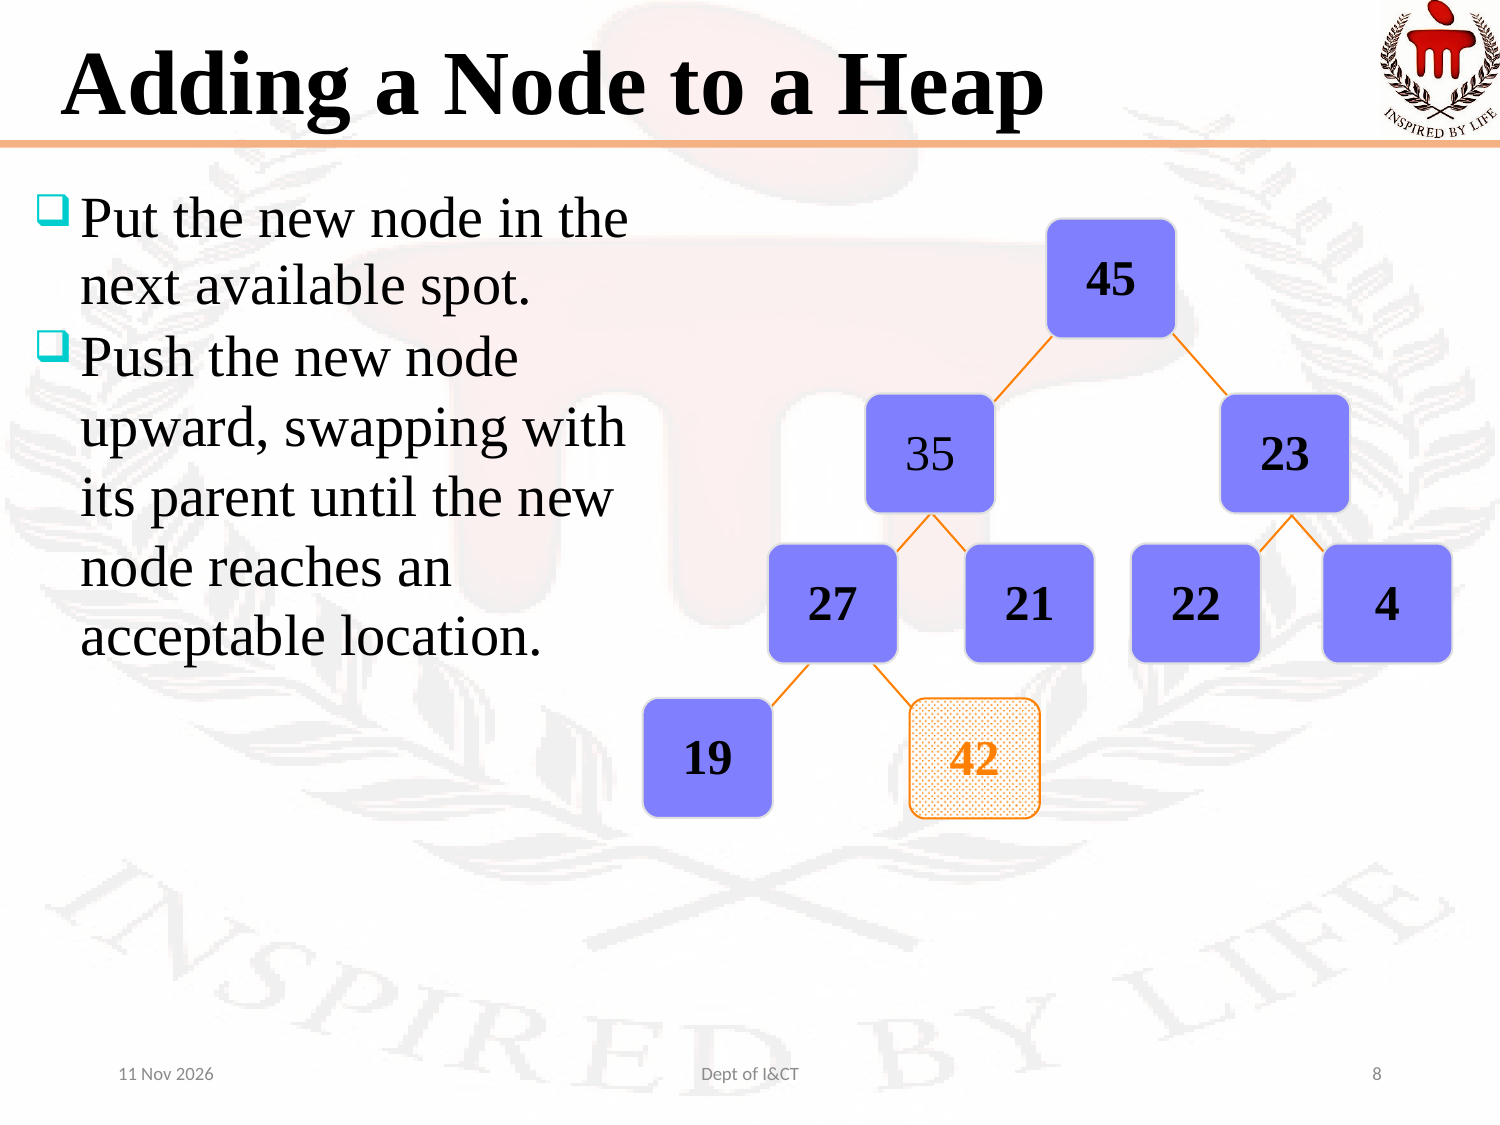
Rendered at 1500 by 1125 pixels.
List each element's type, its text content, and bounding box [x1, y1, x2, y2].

text_box 27 [772, 548, 893, 659]
text_box Put the new node in the next available spot. Push the new node upward, swapping with its parent until the new node reaches an acceptable location. [18, 177, 679, 788]
text_box Adding a Node to a Heap [46, 23, 1356, 143]
text_box 21 [969, 548, 1090, 659]
picture [1380, 0, 1500, 140]
text_box 45 [1051, 223, 1172, 334]
text_box 23 [1224, 398, 1346, 509]
text_box 4 [1327, 548, 1448, 659]
text_box [767, 543, 898, 664]
slide_number 8 [1059, 1042, 1397, 1103]
text_box 35 [869, 398, 991, 509]
text_box 42 [914, 703, 1035, 814]
footer Dept of I&CT [496, 1042, 1004, 1103]
text_box [1130, 543, 1261, 664]
text_box [1046, 218, 1177, 339]
text_box [642, 697, 773, 818]
text_box [1322, 543, 1453, 664]
slide_number 2-Dec-22 [103, 1042, 441, 1103]
text_box [865, 399, 869, 508]
text_box 22 [1135, 548, 1256, 659]
text_box [1220, 393, 1351, 514]
text_box [909, 698, 1040, 819]
text_box [964, 543, 1095, 664]
text_box 19 [647, 702, 768, 813]
text_box [869, 393, 996, 514]
